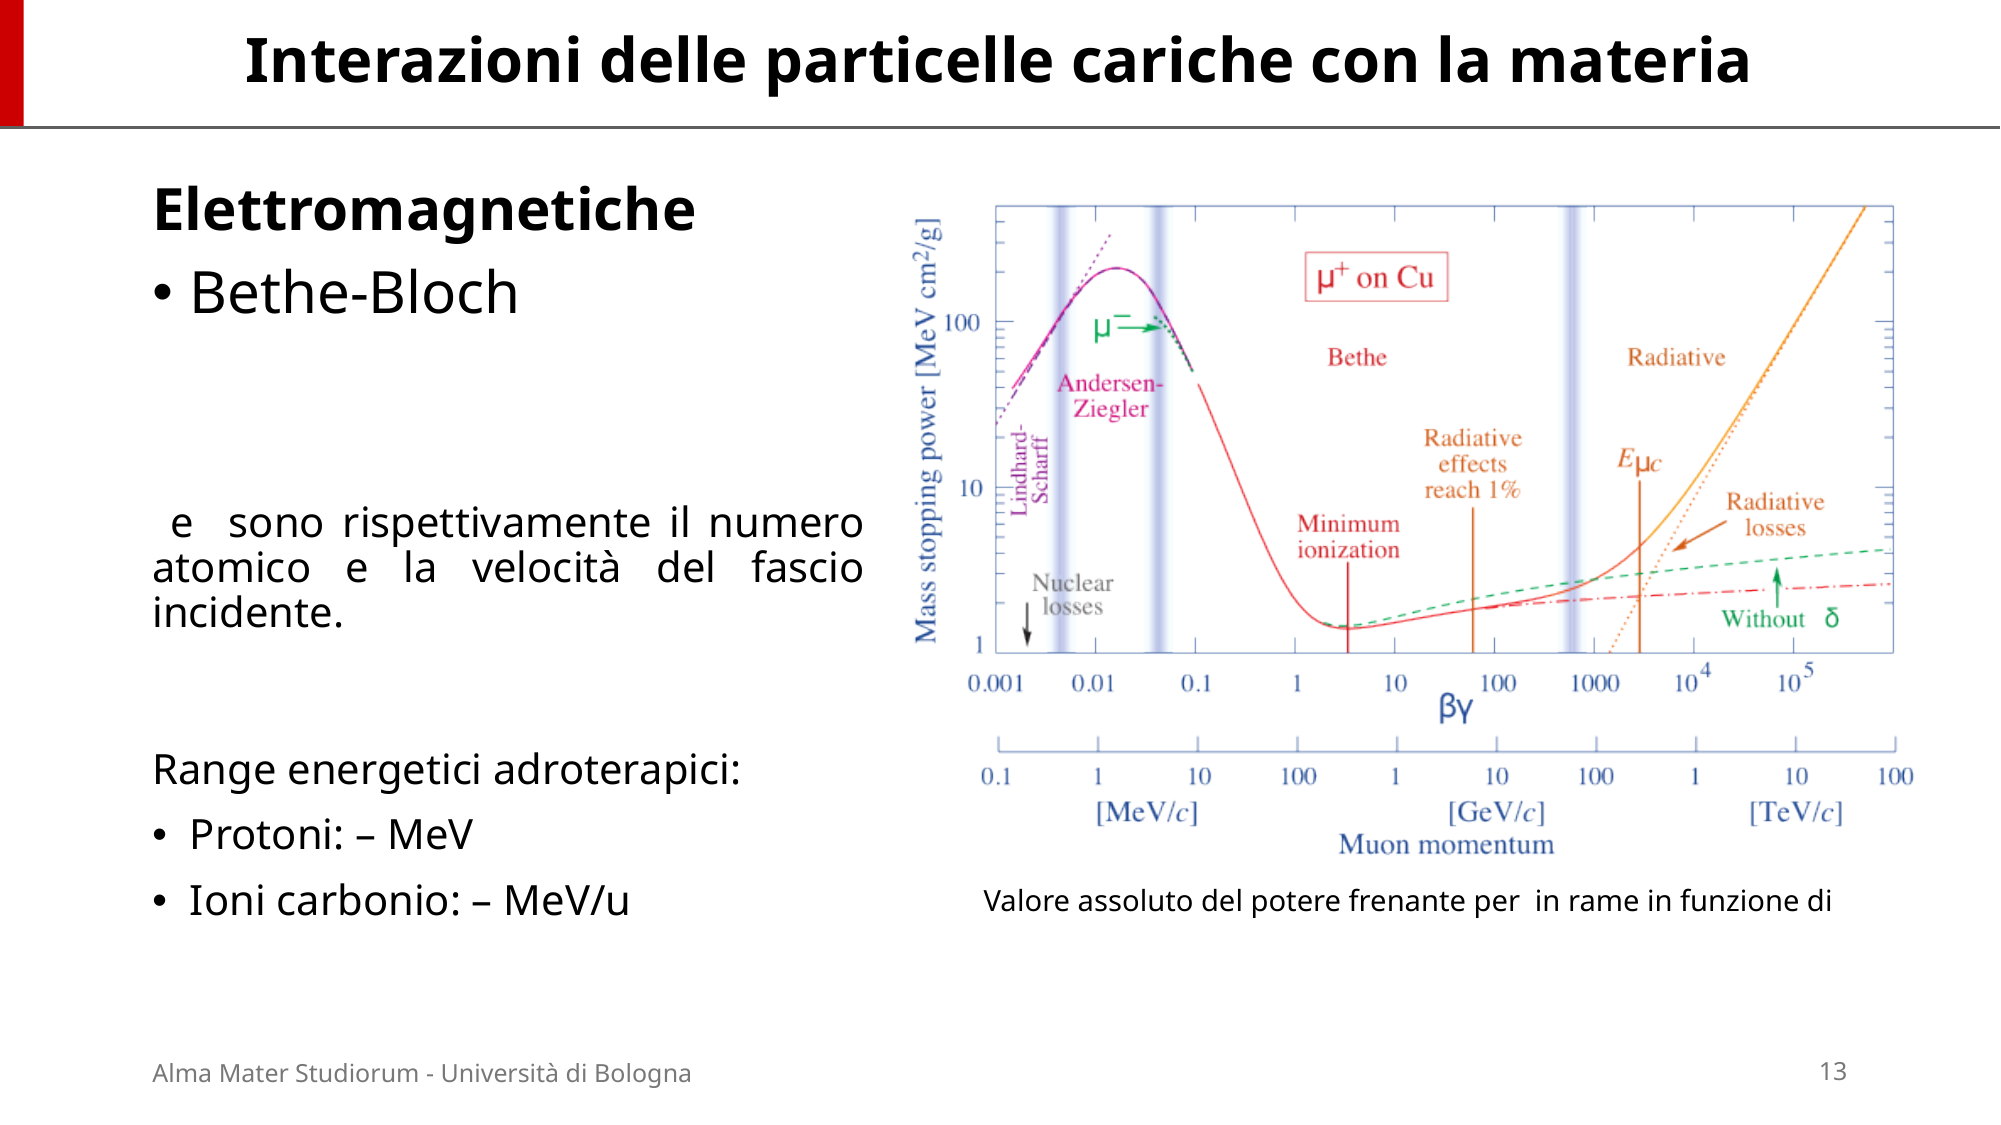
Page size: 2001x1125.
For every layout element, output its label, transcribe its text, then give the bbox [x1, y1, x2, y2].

picture [871, 171, 1953, 876]
title Interazioni delle particelle cariche con la materia [137, 0, 1863, 126]
list Elettromagnetiche Bethe-Bloch [137, 172, 813, 408]
footer Alma Mater Studiorum - Università di Bologna [137, 1044, 813, 1105]
slide_number 13 [1412, 1042, 1863, 1103]
